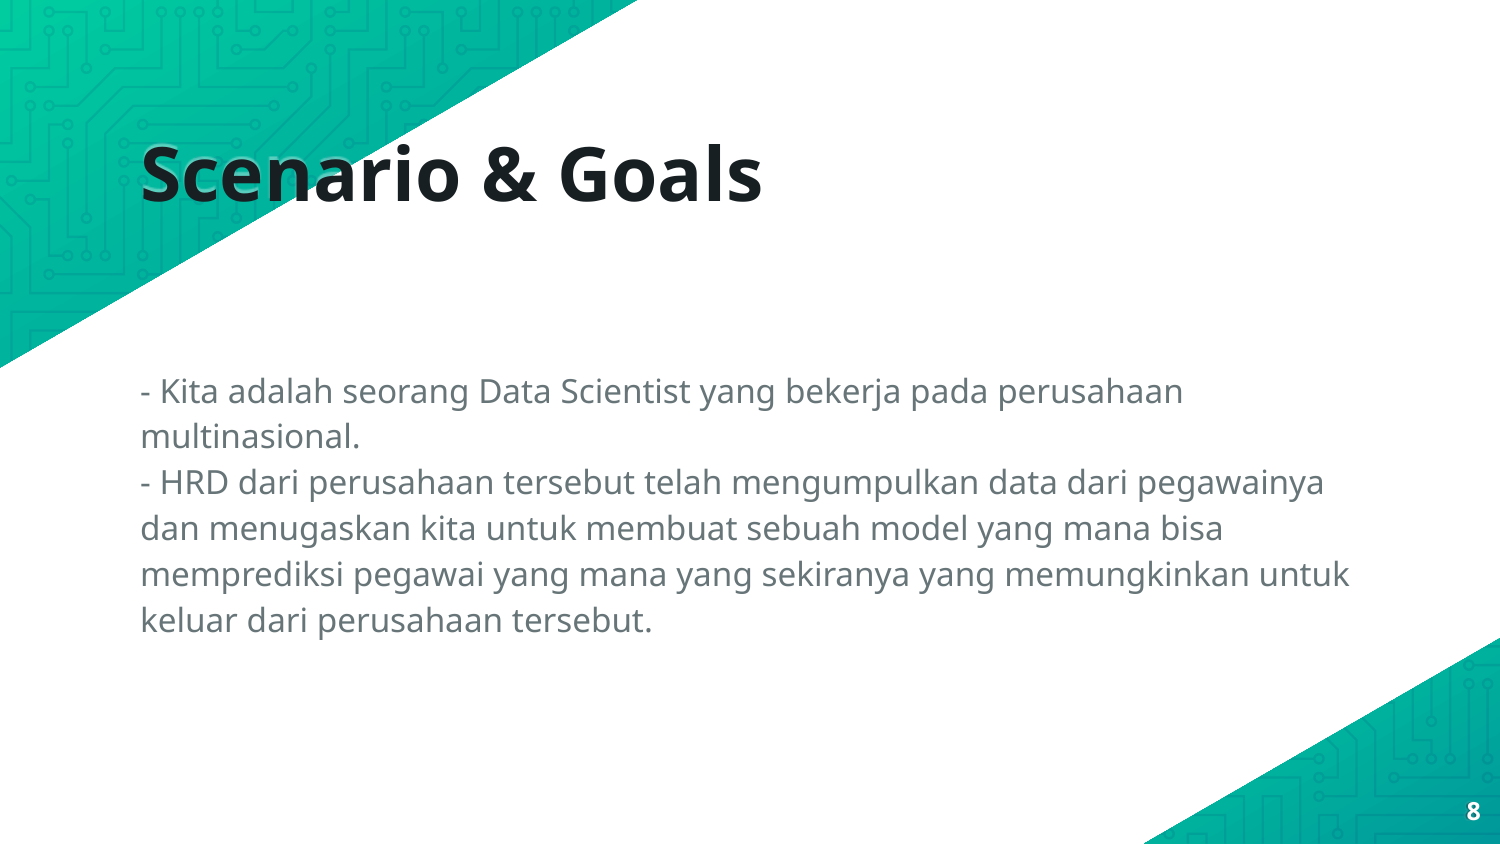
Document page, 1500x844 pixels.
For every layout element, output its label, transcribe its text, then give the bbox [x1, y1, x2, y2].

text_box Scenario & Goals [140, 137, 1360, 219]
text_box <number> [1391, 779, 1481, 844]
text_box - Kita adalah seorang Data Scientist yang bekerja pada perusahaan multinasional. - HRD dari perusahaan tersebut telah mengumpulkan data dari pegawainya dan menugaskan kita untuk membuat sebuah model yang mana bisa memprediksi pegawai yang mana yang sekiranya yang memungkinkan untuk keluar dari perusahaan tersebut. [140, 267, 1360, 720]
